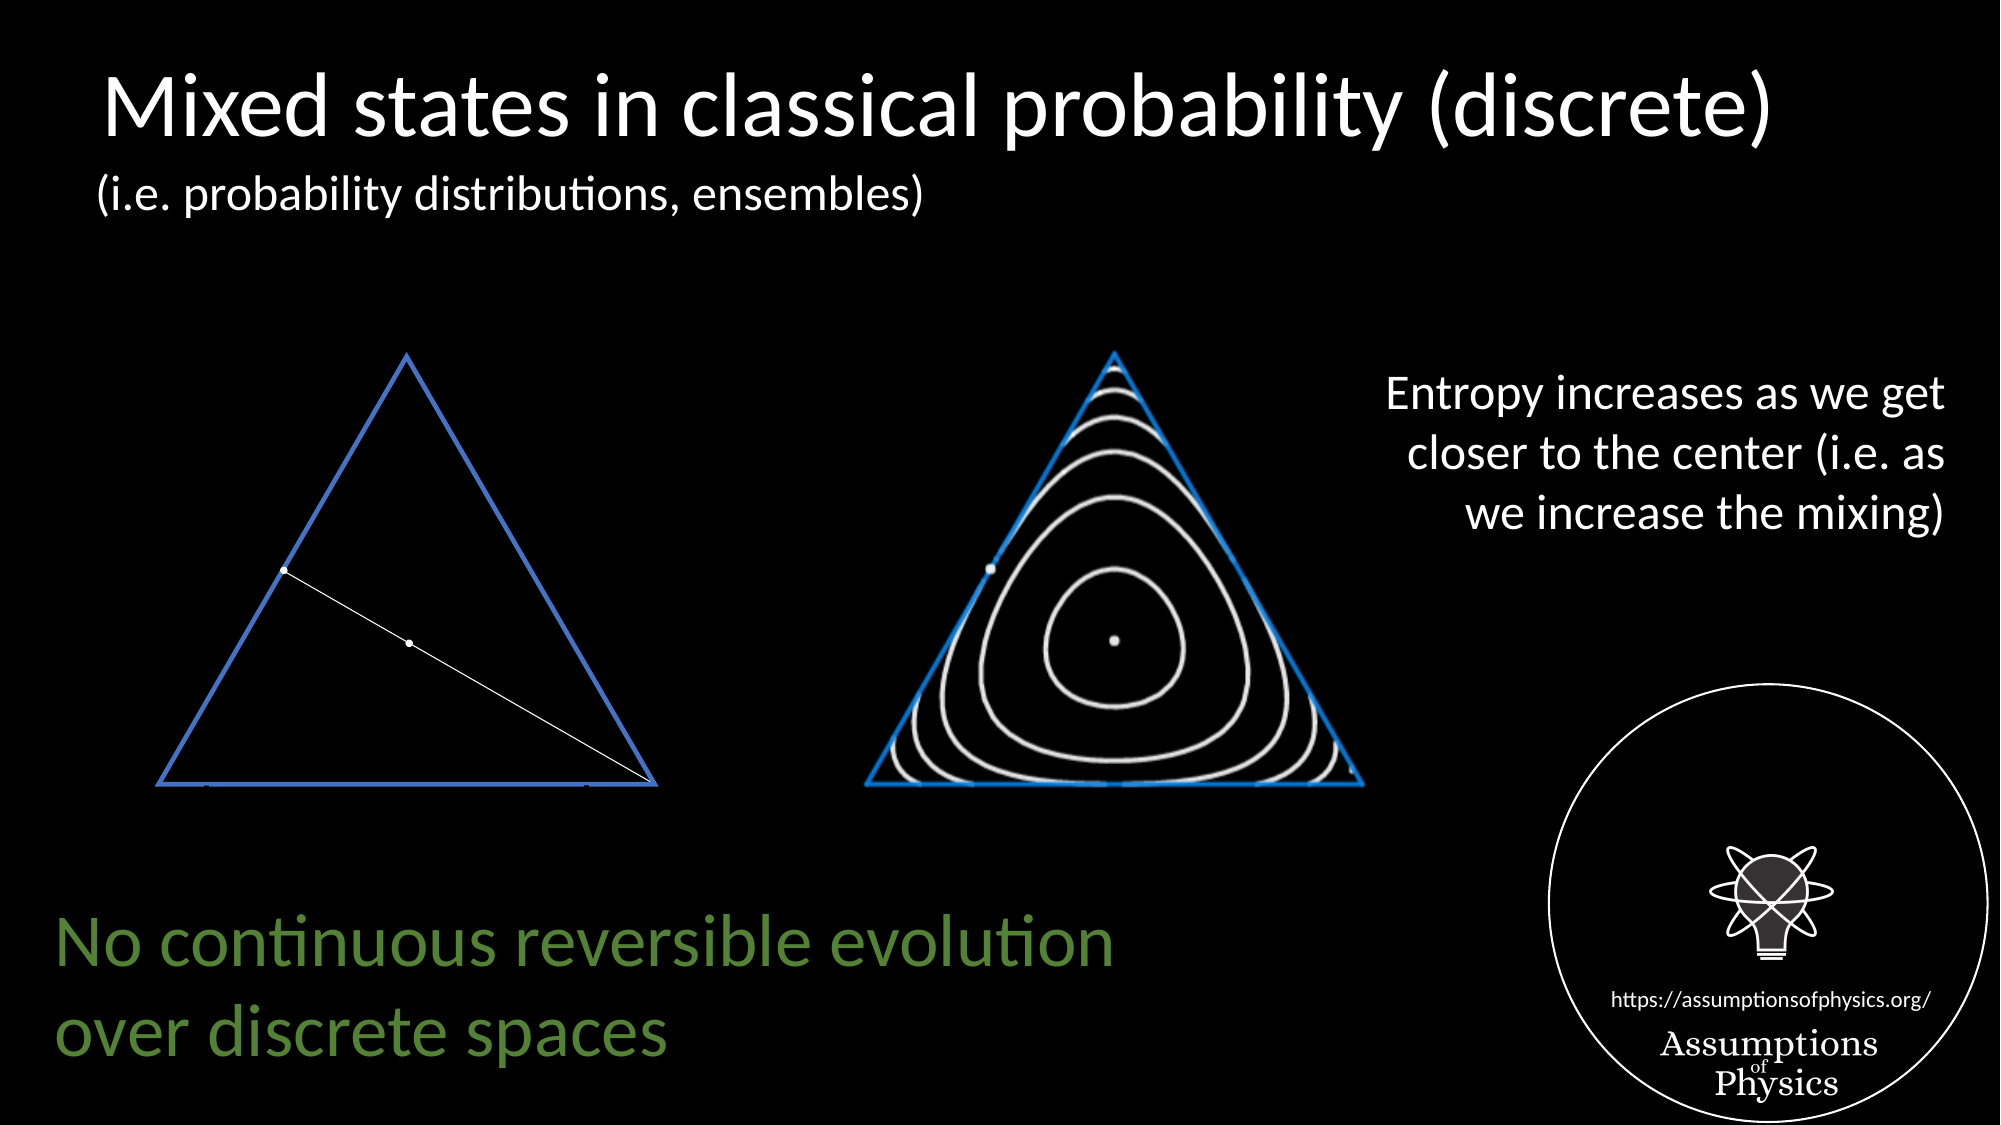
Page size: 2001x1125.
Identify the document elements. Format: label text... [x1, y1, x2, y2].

picture [1709, 846, 1834, 960]
text_box Mixed states in classical probability (discrete) [86, 37, 1793, 163]
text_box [796, 294, 1417, 833]
text_box (i.e. probability distributions, ensembles) [80, 153, 941, 228]
text_box No continuous reversible evolution over discrete spaces [39, 884, 1221, 1080]
picture [1660, 1029, 1877, 1103]
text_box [67, 294, 727, 845]
text_box Entropy increases as we get closer to the center (i.e. as we increase the mixing) [1417, 352, 1961, 548]
